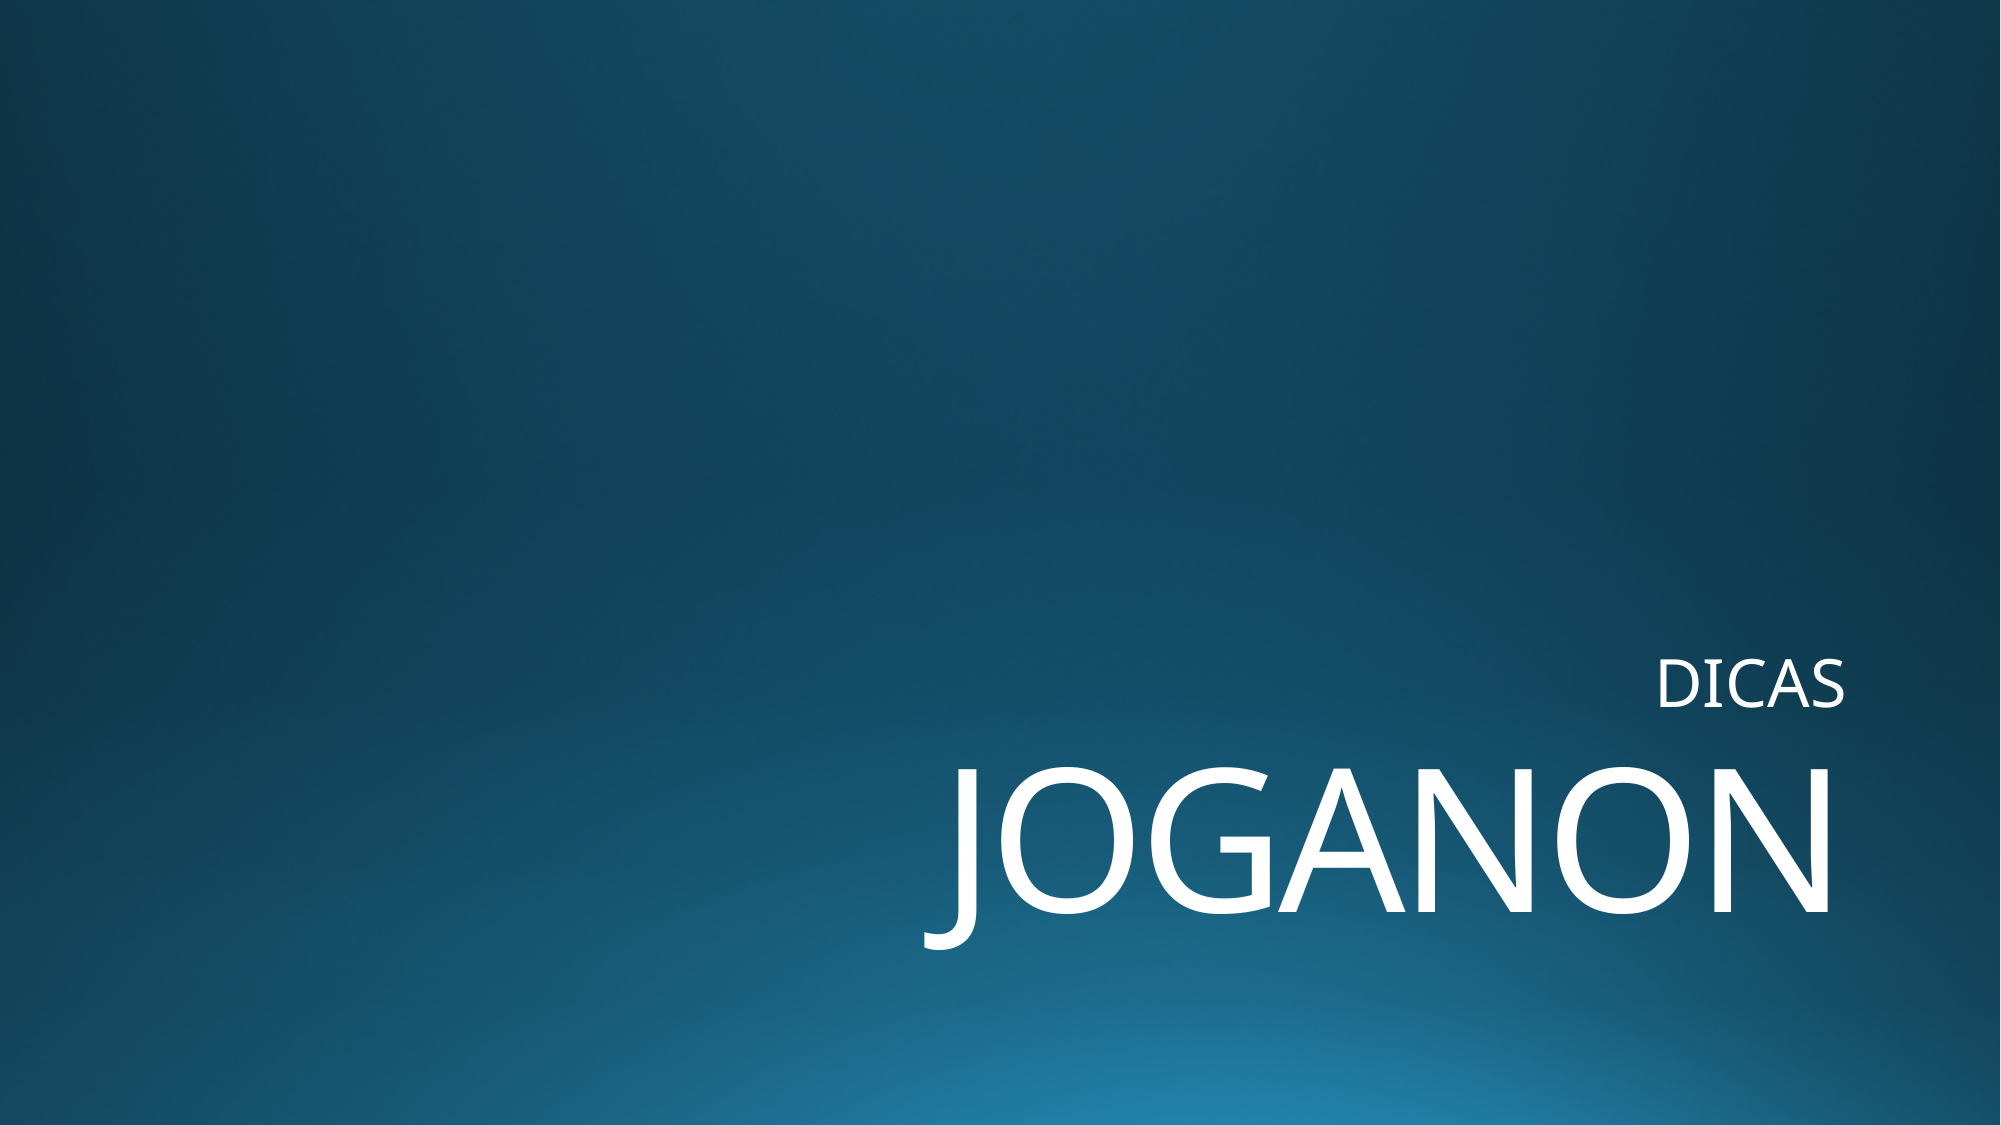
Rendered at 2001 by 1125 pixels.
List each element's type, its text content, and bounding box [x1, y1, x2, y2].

title JOGANON [362, 732, 1863, 1002]
subtitle DICAS [362, 606, 1863, 730]
picture [0, 0, 2001, 1125]
